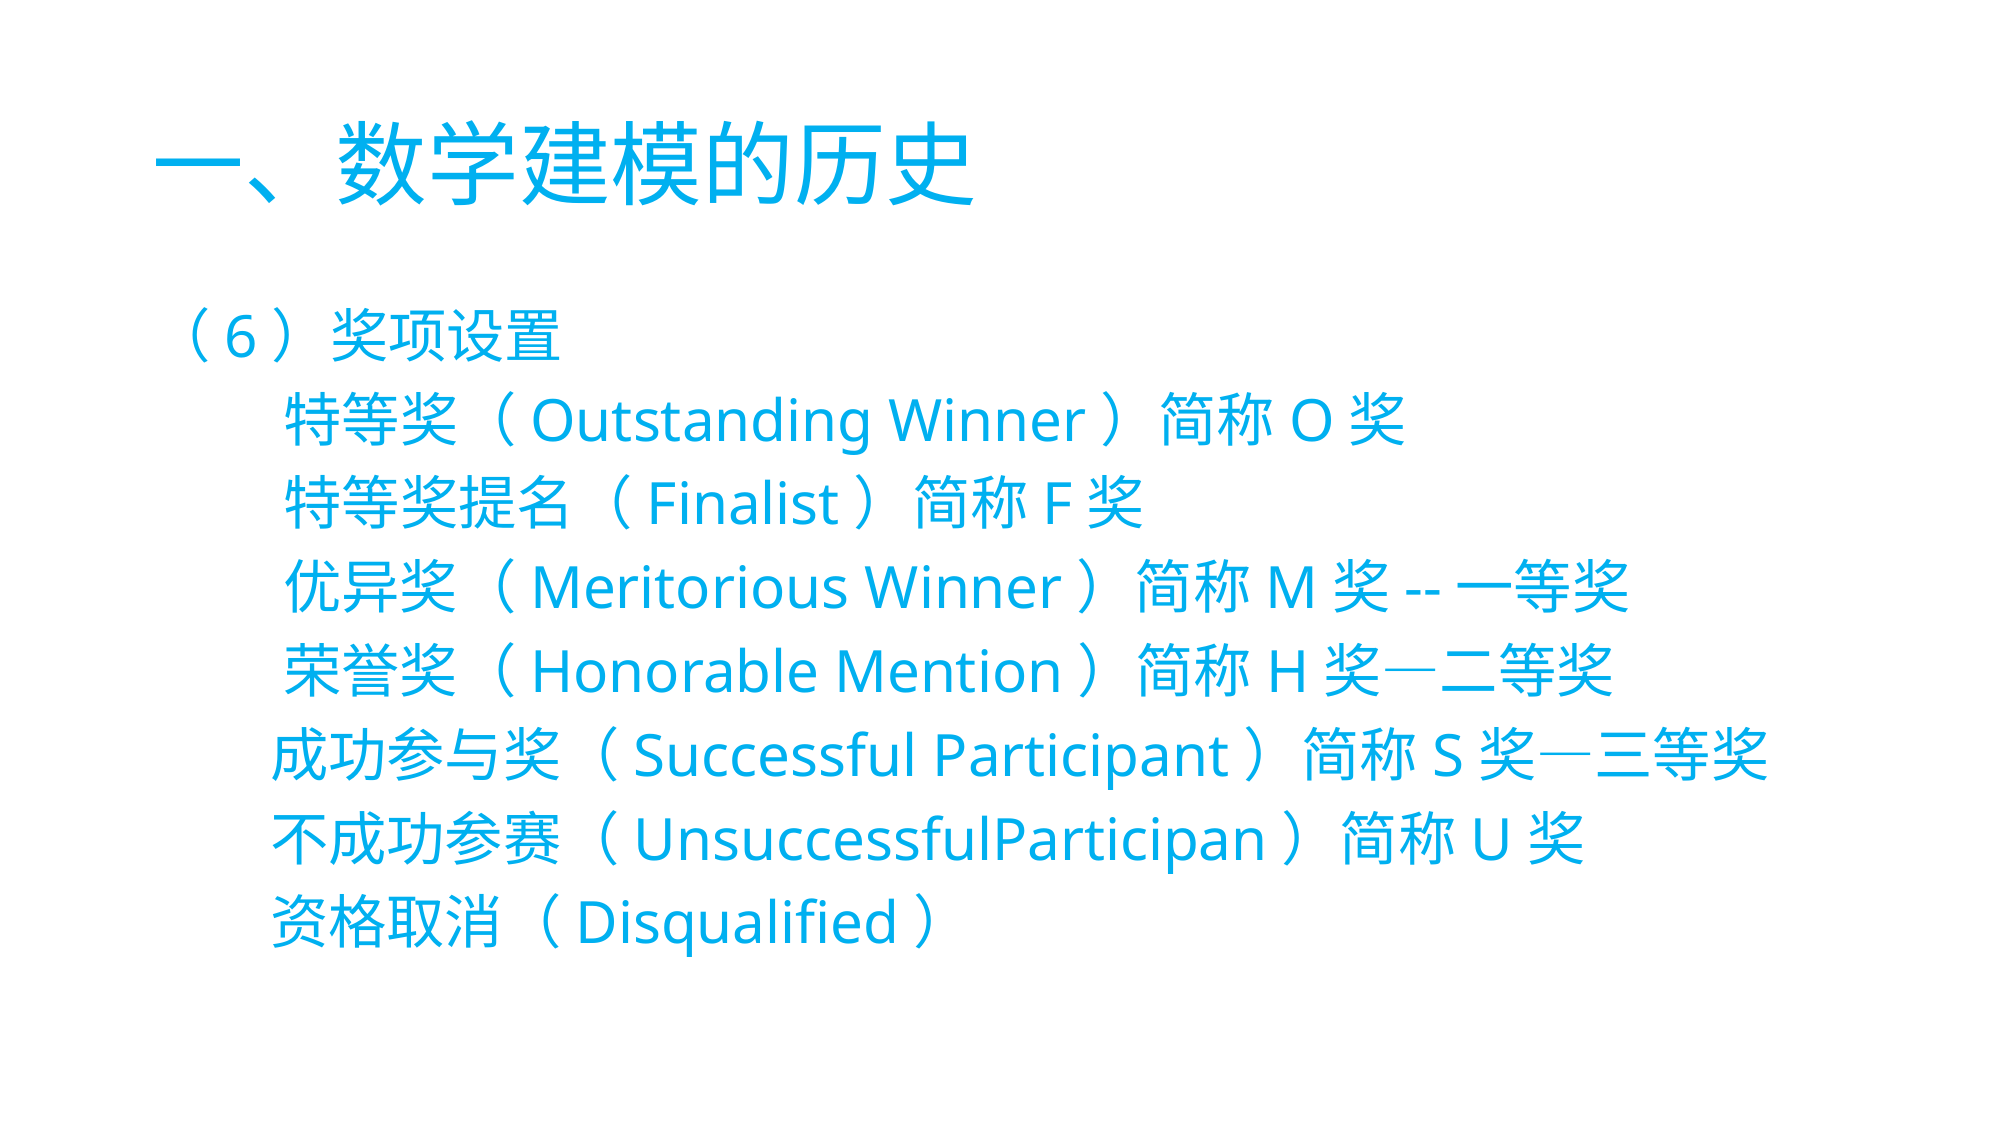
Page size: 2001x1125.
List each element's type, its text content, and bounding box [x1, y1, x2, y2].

list （6）奖项设置 特等奖（Outstanding Winner）简称O奖 特等奖提名（Finalist）简称F奖 优异奖（Meritorious Winner）简称M奖--一等奖 荣誉奖（Honorable Mention）简称H奖—二等奖 成功参与奖（Successful Participant）简称S奖—三等奖 不成功参赛（UnsuccessfulParticipan）简称U奖 资格取消（Disqualified） [137, 299, 1863, 1014]
title 一、数学建模的历史 [137, 59, 1863, 278]
